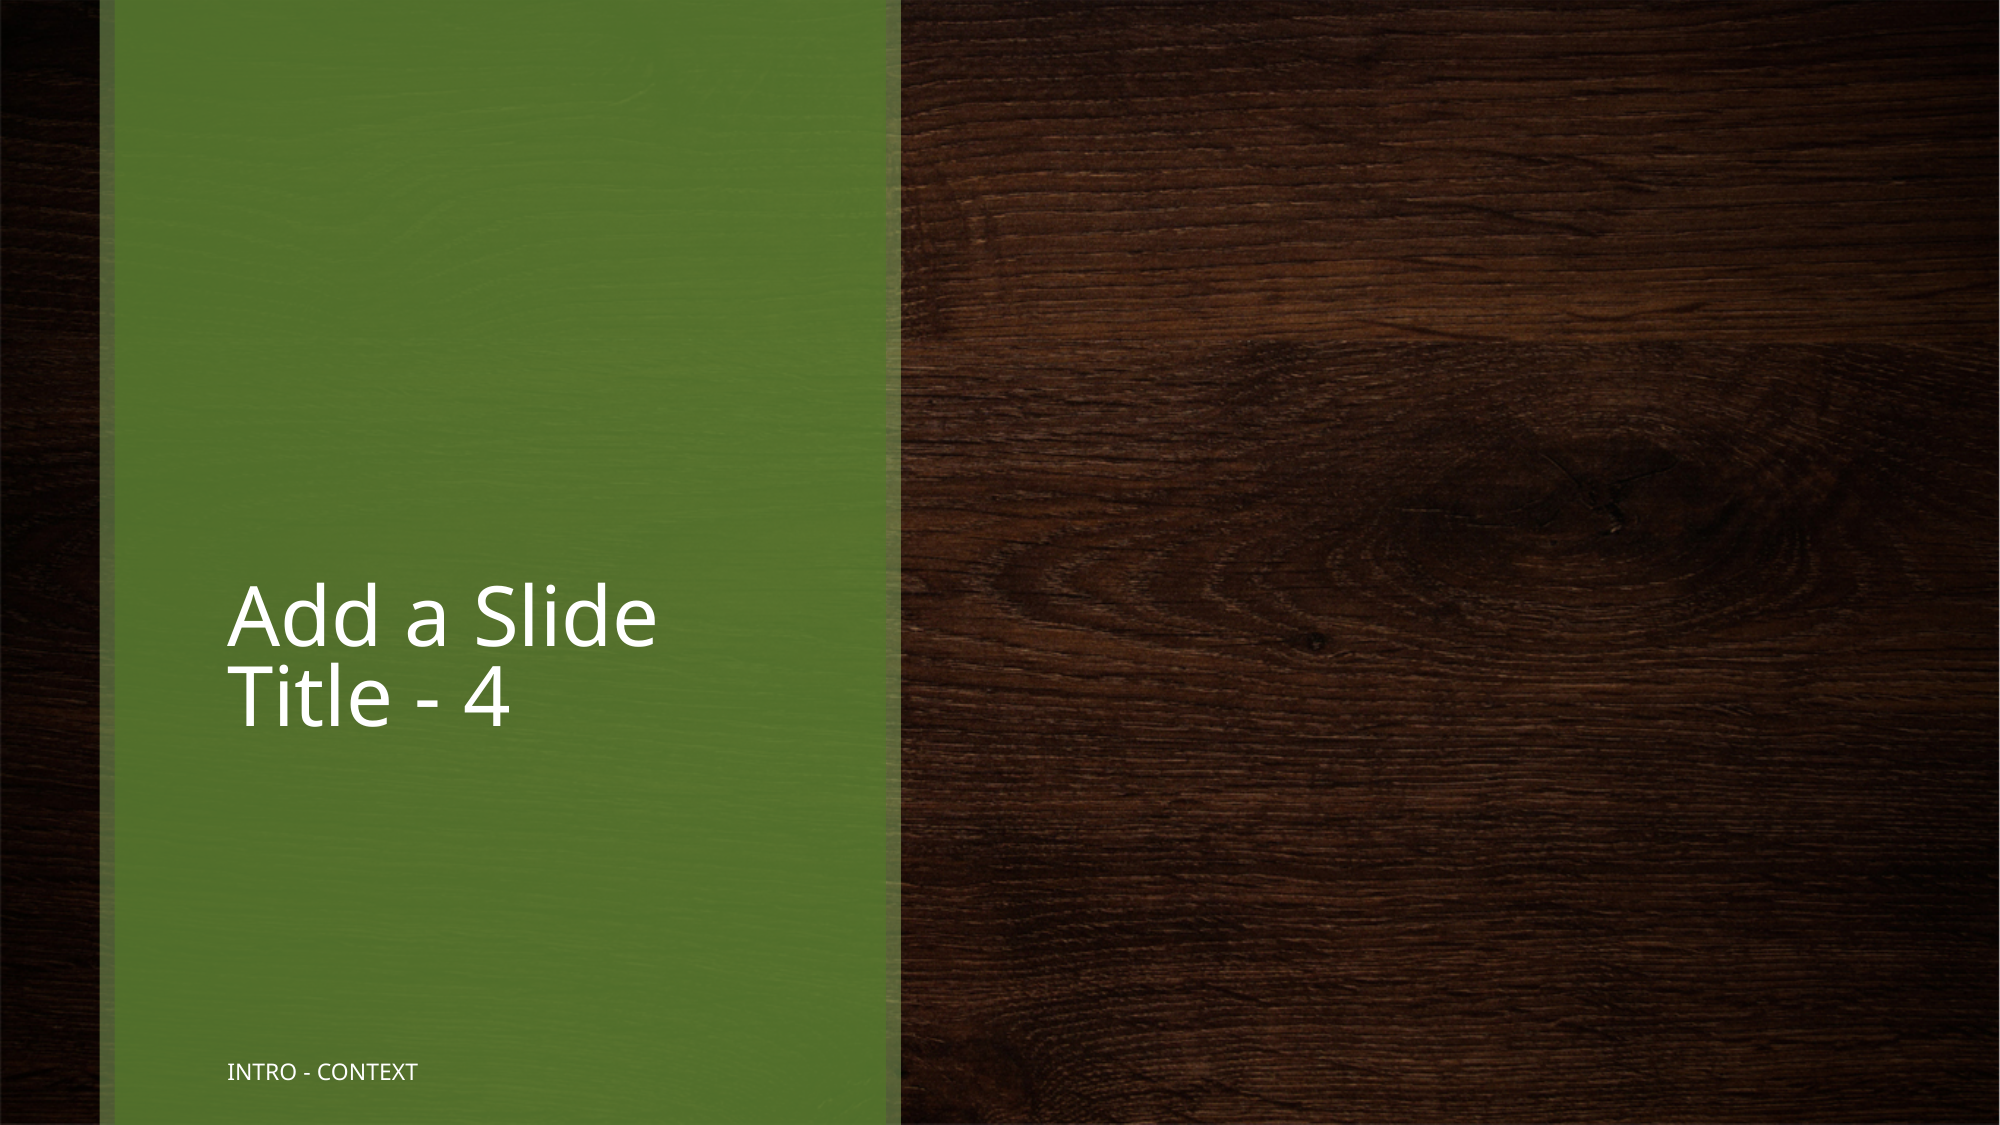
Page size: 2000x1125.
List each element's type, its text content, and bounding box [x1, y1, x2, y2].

picture [901, 0, 2000, 1125]
picture [0, 0, 99, 1125]
title Add a Slide Title - 4 [212, 112, 800, 750]
footer Intro - Context [212, 1050, 1250, 1096]
